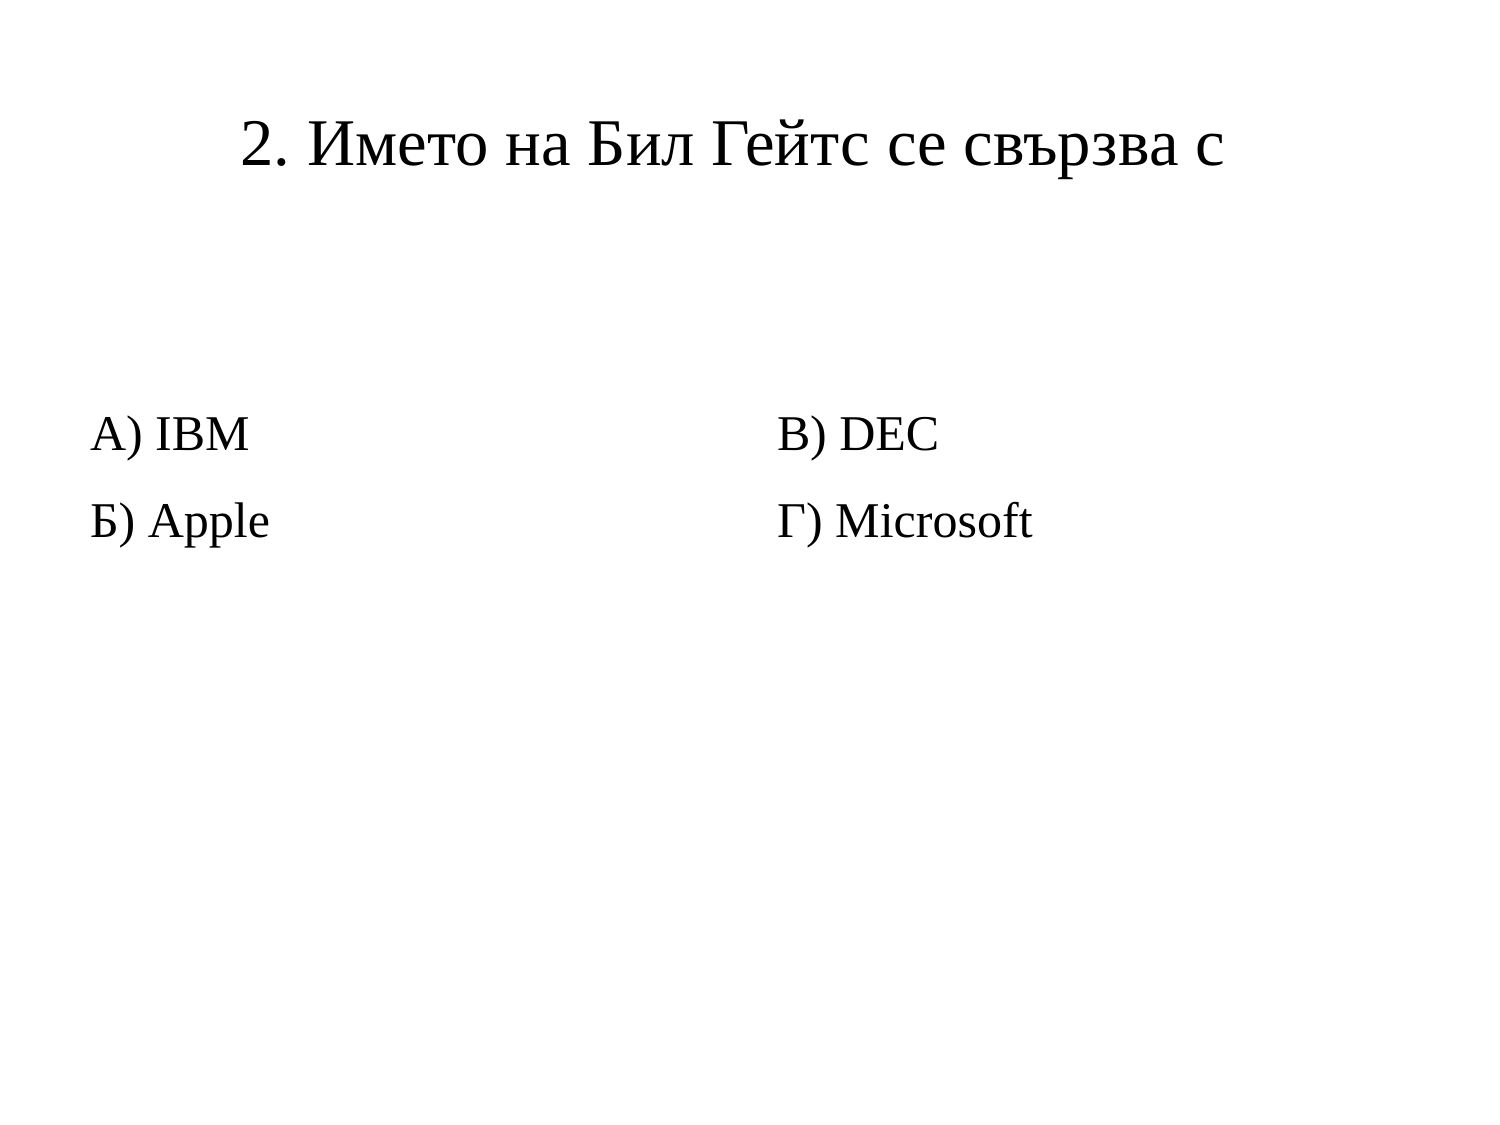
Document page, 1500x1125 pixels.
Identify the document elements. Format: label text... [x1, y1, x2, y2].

title 2. Името на Бил Гейтс се свързва с [75, 45, 1425, 233]
list Б) Apple [75, 479, 738, 1005]
list А) IBM [75, 251, 738, 468]
list В) DEC [761, 251, 1425, 468]
list Г) Microsoft [761, 479, 1425, 1005]
